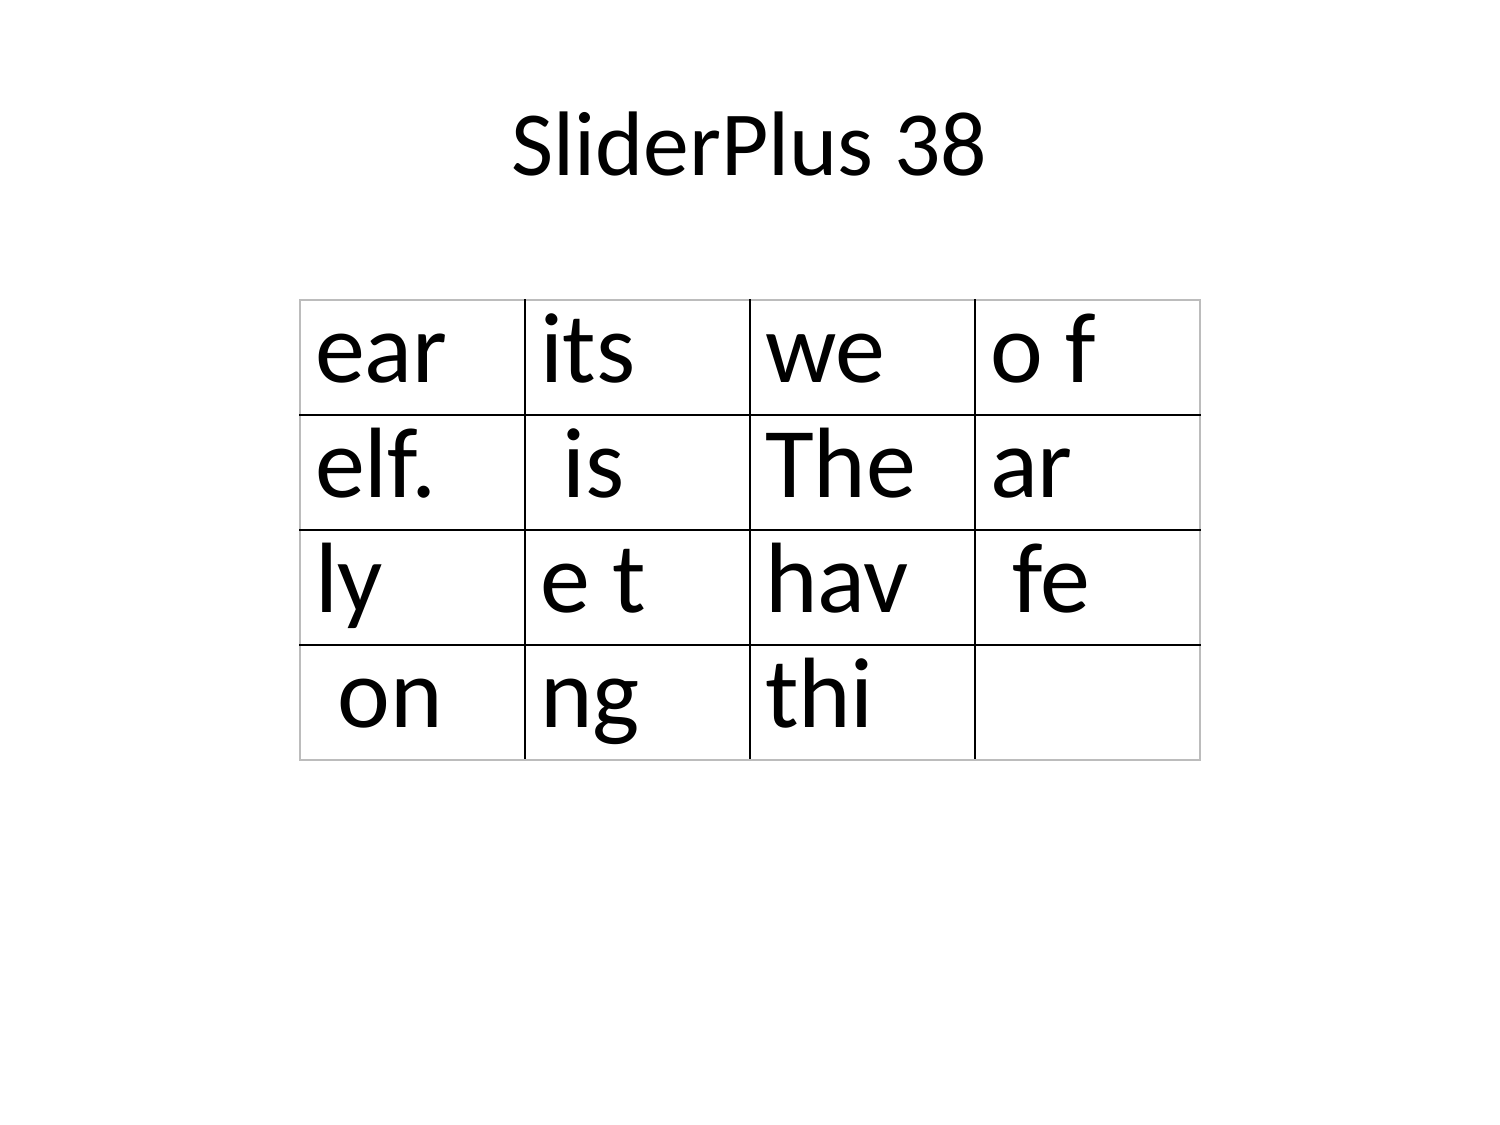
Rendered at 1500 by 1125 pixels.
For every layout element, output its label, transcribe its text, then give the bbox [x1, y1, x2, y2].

table_cell ar [976, 416, 1199, 529]
table_header ear [301, 301, 524, 414]
table_cell hav [751, 531, 974, 644]
table_cell The [751, 416, 974, 529]
table_header we [751, 301, 974, 414]
table_cell elf. [301, 416, 524, 529]
table_header its [526, 301, 749, 414]
table_cell [976, 646, 1199, 759]
table_cell is [526, 416, 749, 529]
table_cell thi [751, 646, 974, 759]
table_cell ng [526, 646, 749, 759]
title SliderPlus 38 [75, 45, 1425, 233]
table_cell fe [976, 531, 1199, 644]
table_cell on [301, 646, 524, 759]
table_header o f [976, 301, 1199, 414]
table_cell ly [301, 531, 524, 644]
table_cell e t [526, 531, 749, 644]
